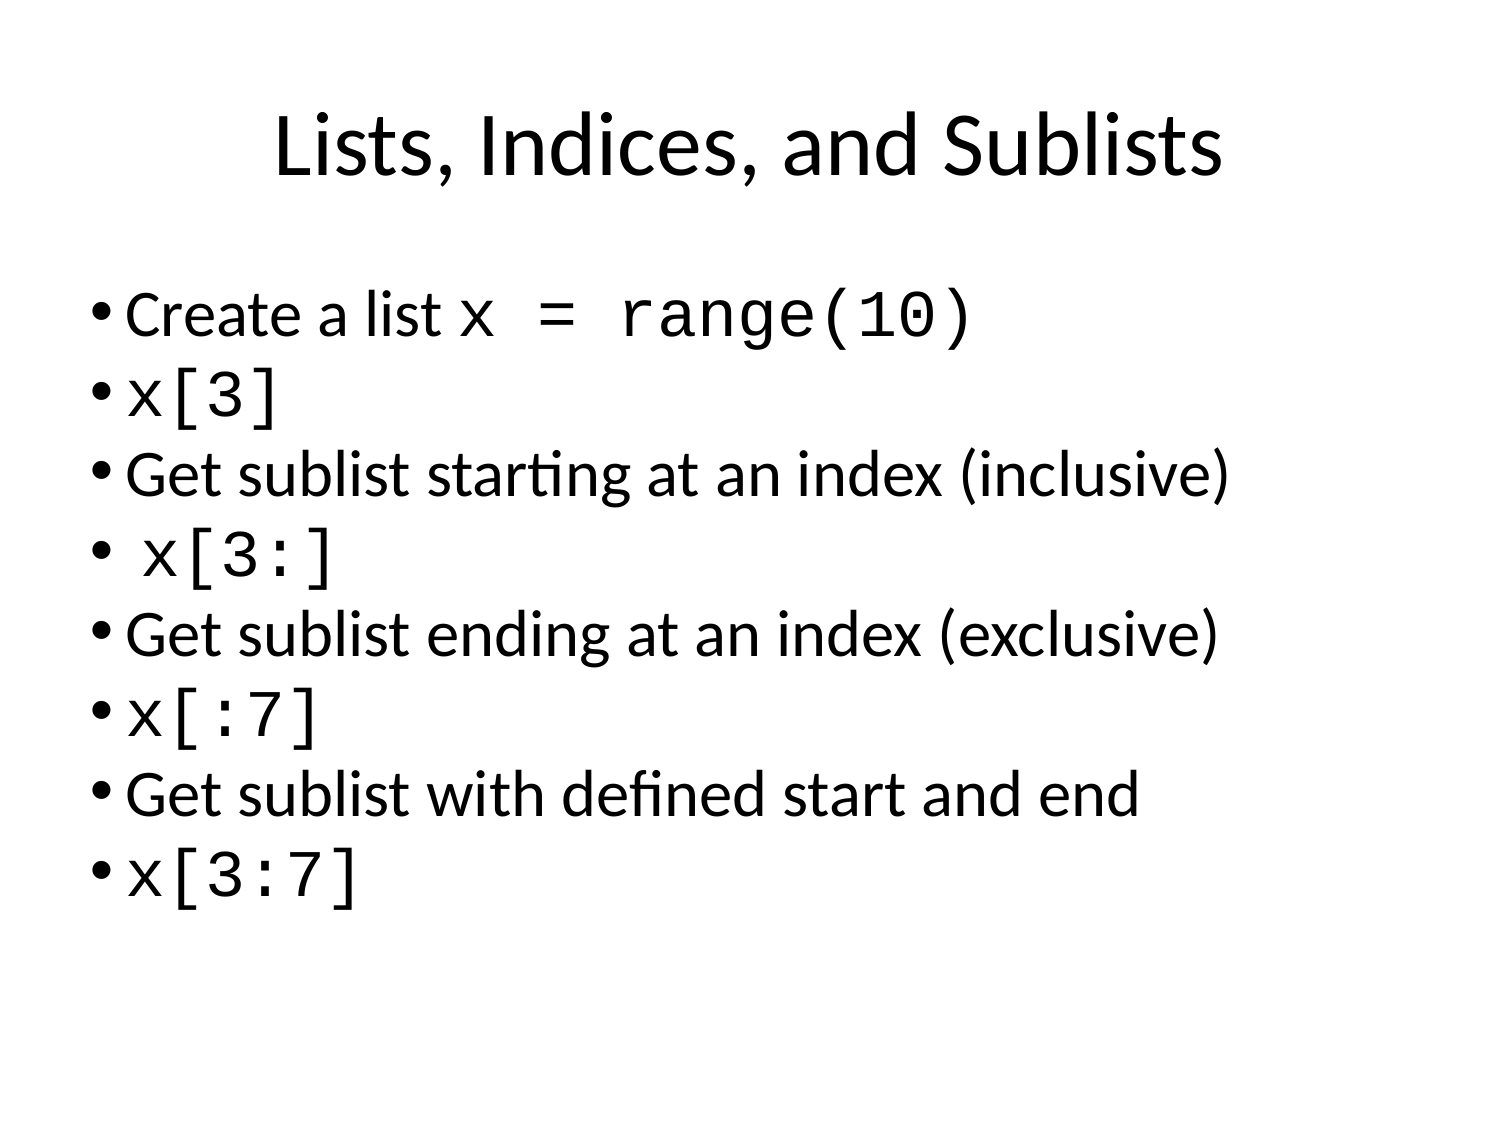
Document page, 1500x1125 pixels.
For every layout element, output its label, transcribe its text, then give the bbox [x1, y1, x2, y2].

text_box Lists, Indices, and Sublists [75, 45, 1425, 233]
text_box Create a list x = range(10) x[3] Get sublist starting at an index (inclusive) x[3:] Get sublist ending at an index (exclusive) x[:7] Get sublist with defined start and end x[3:7] [75, 262, 1425, 1005]
